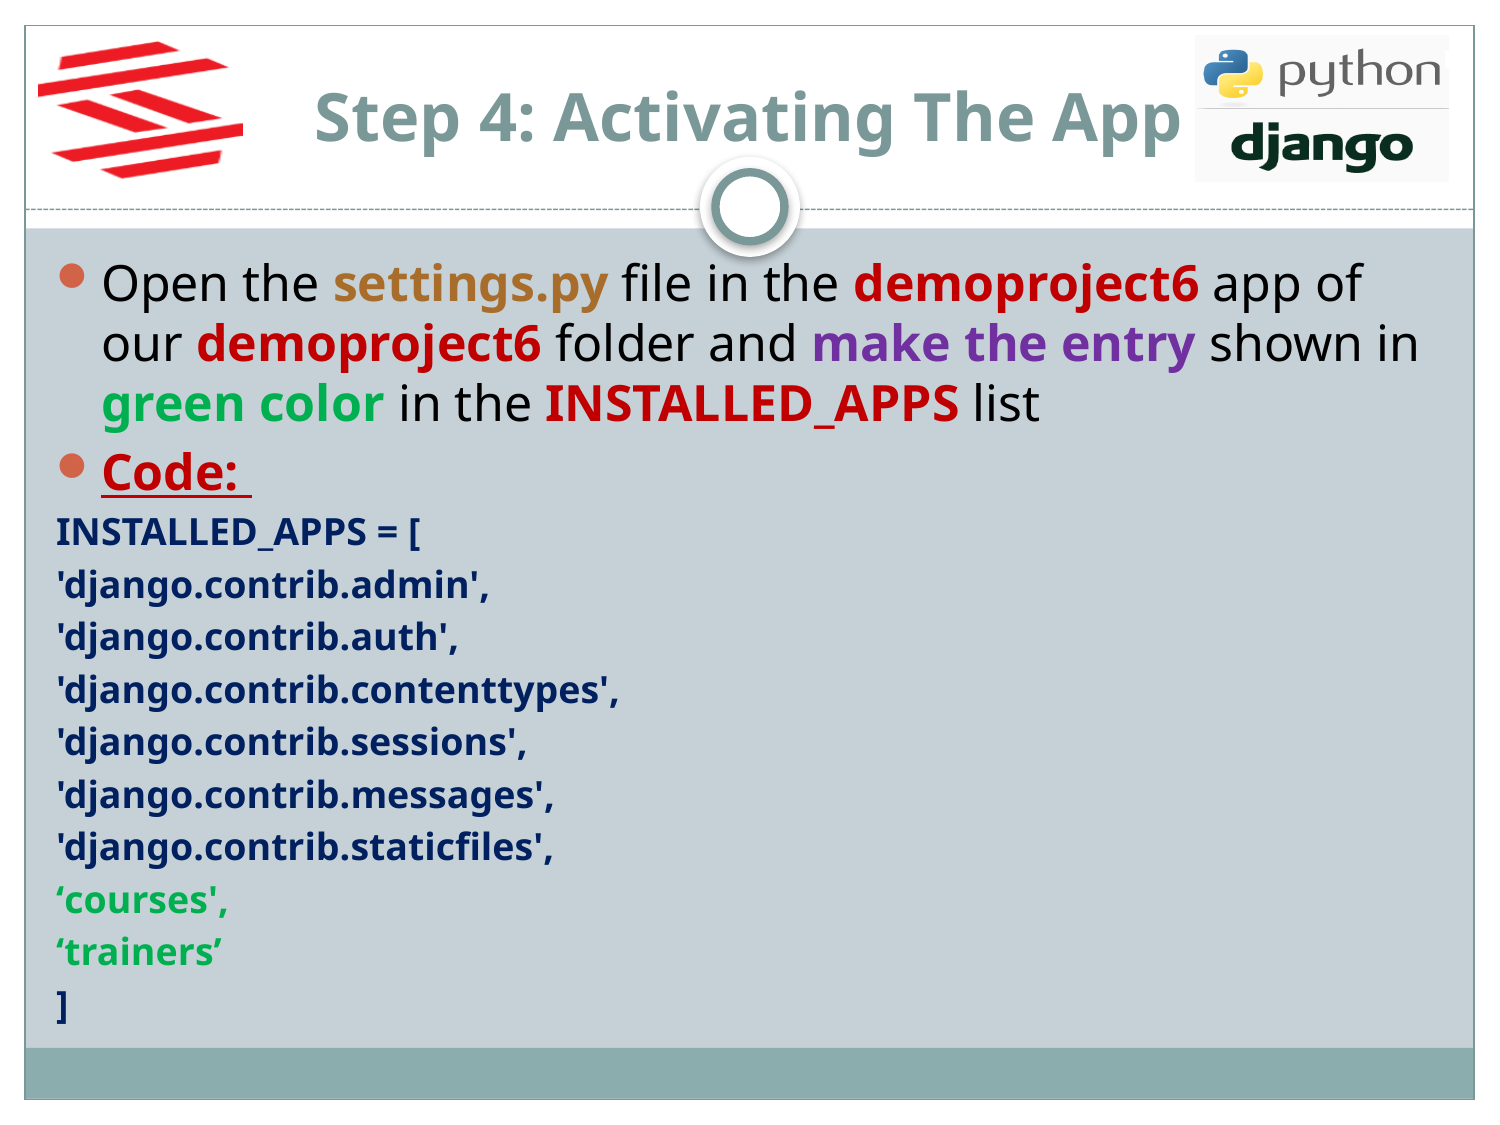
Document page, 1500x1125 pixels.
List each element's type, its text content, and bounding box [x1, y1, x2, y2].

title Step 4: Activating The App [237, 37, 1190, 162]
picture [37, 40, 243, 185]
picture [1195, 34, 1449, 183]
list Open the settings.py file in the demoproject6 app of our demoproject6 folder and make the entry shown in green color in the INSTALLED_APPS list Code: INSTALLED_APPS = [ 'django.contrib.admin', 'django.contrib.auth', 'django.contrib.contenttypes', 'django.contrib.sessions', 'django.contrib.messages', 'django.contrib.staticfiles', ‘courses', ‘trainers’ ] [41, 243, 1471, 1125]
